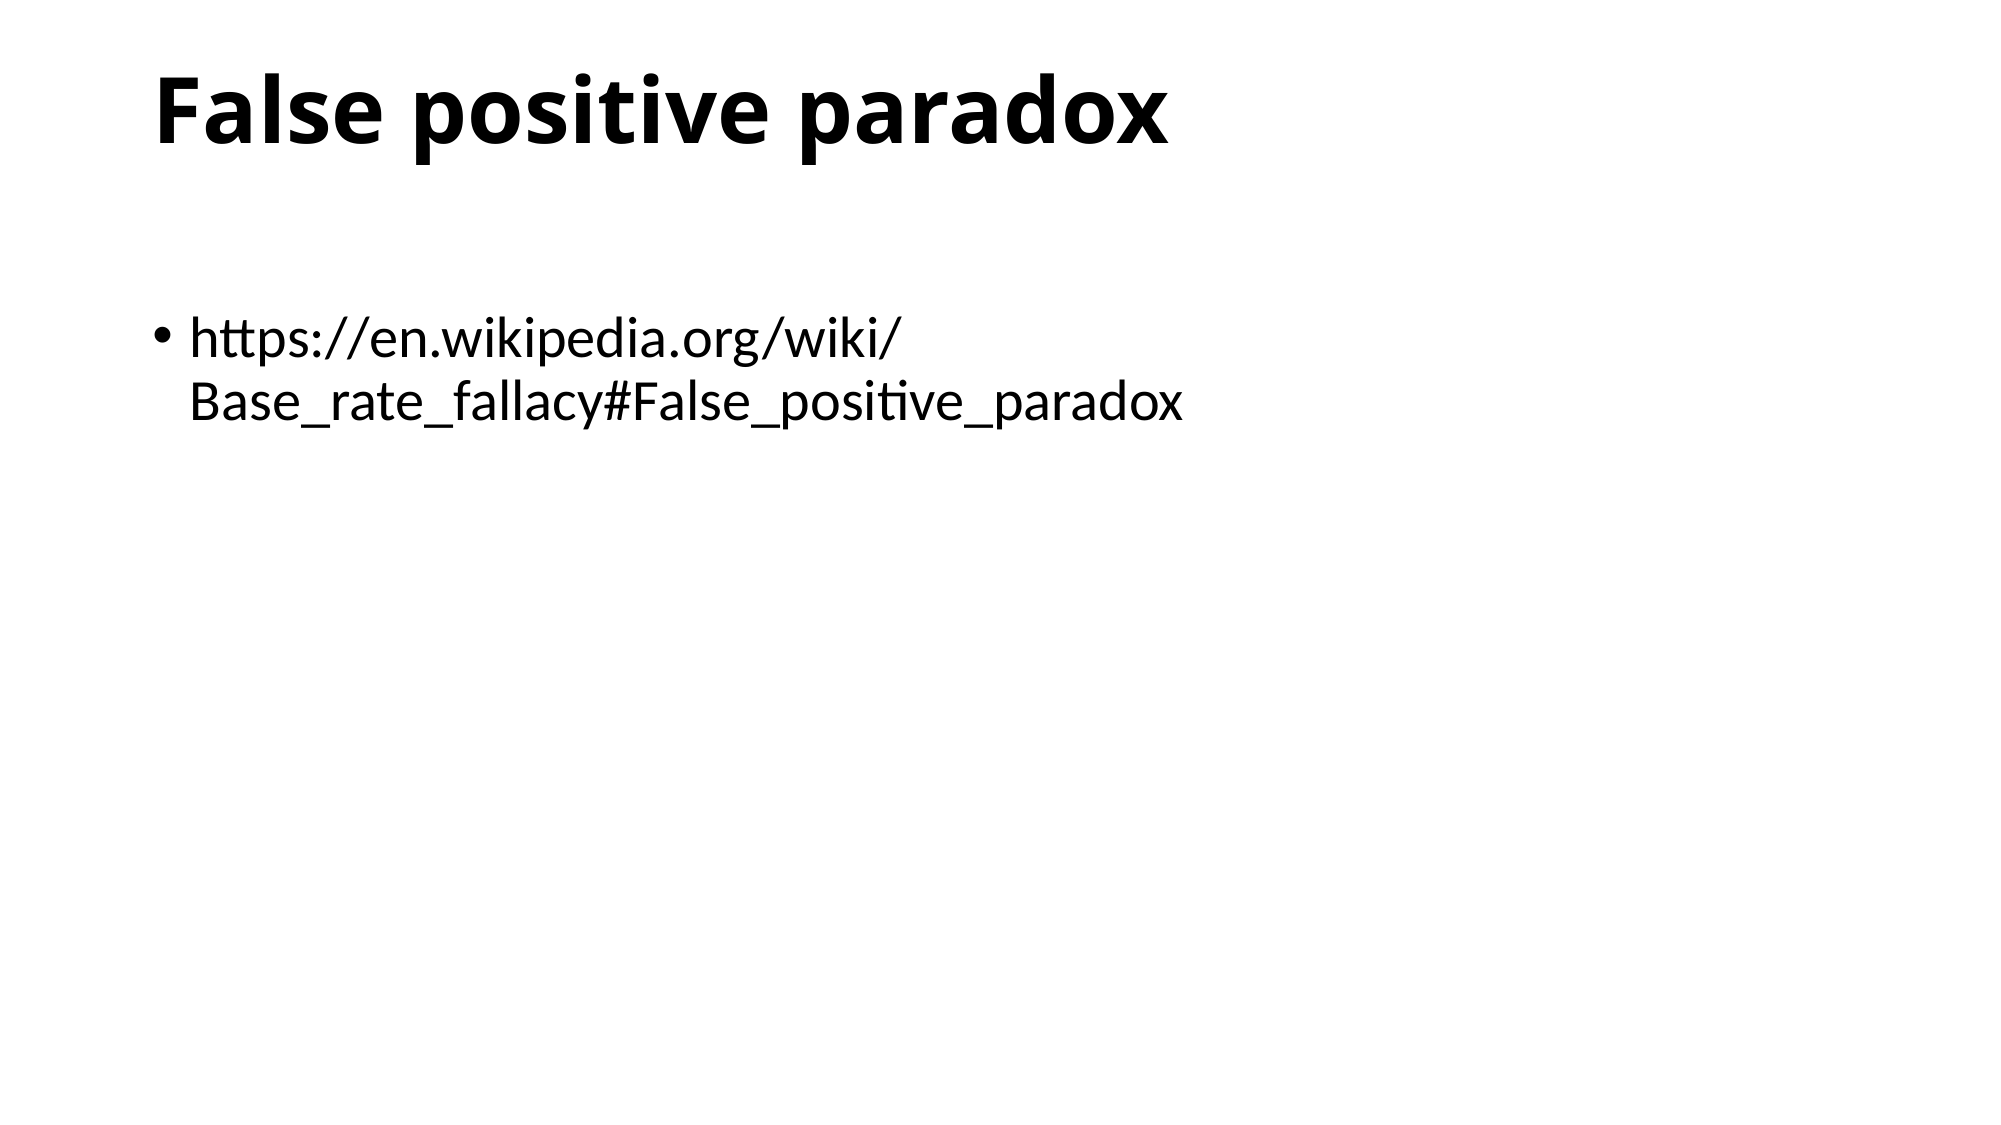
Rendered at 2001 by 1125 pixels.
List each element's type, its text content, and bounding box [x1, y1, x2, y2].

list https://en.wikipedia.org/wiki/Base_rate_fallacy#False_positive_paradox [137, 299, 1863, 1014]
title False positive paradox [137, 59, 1863, 278]
